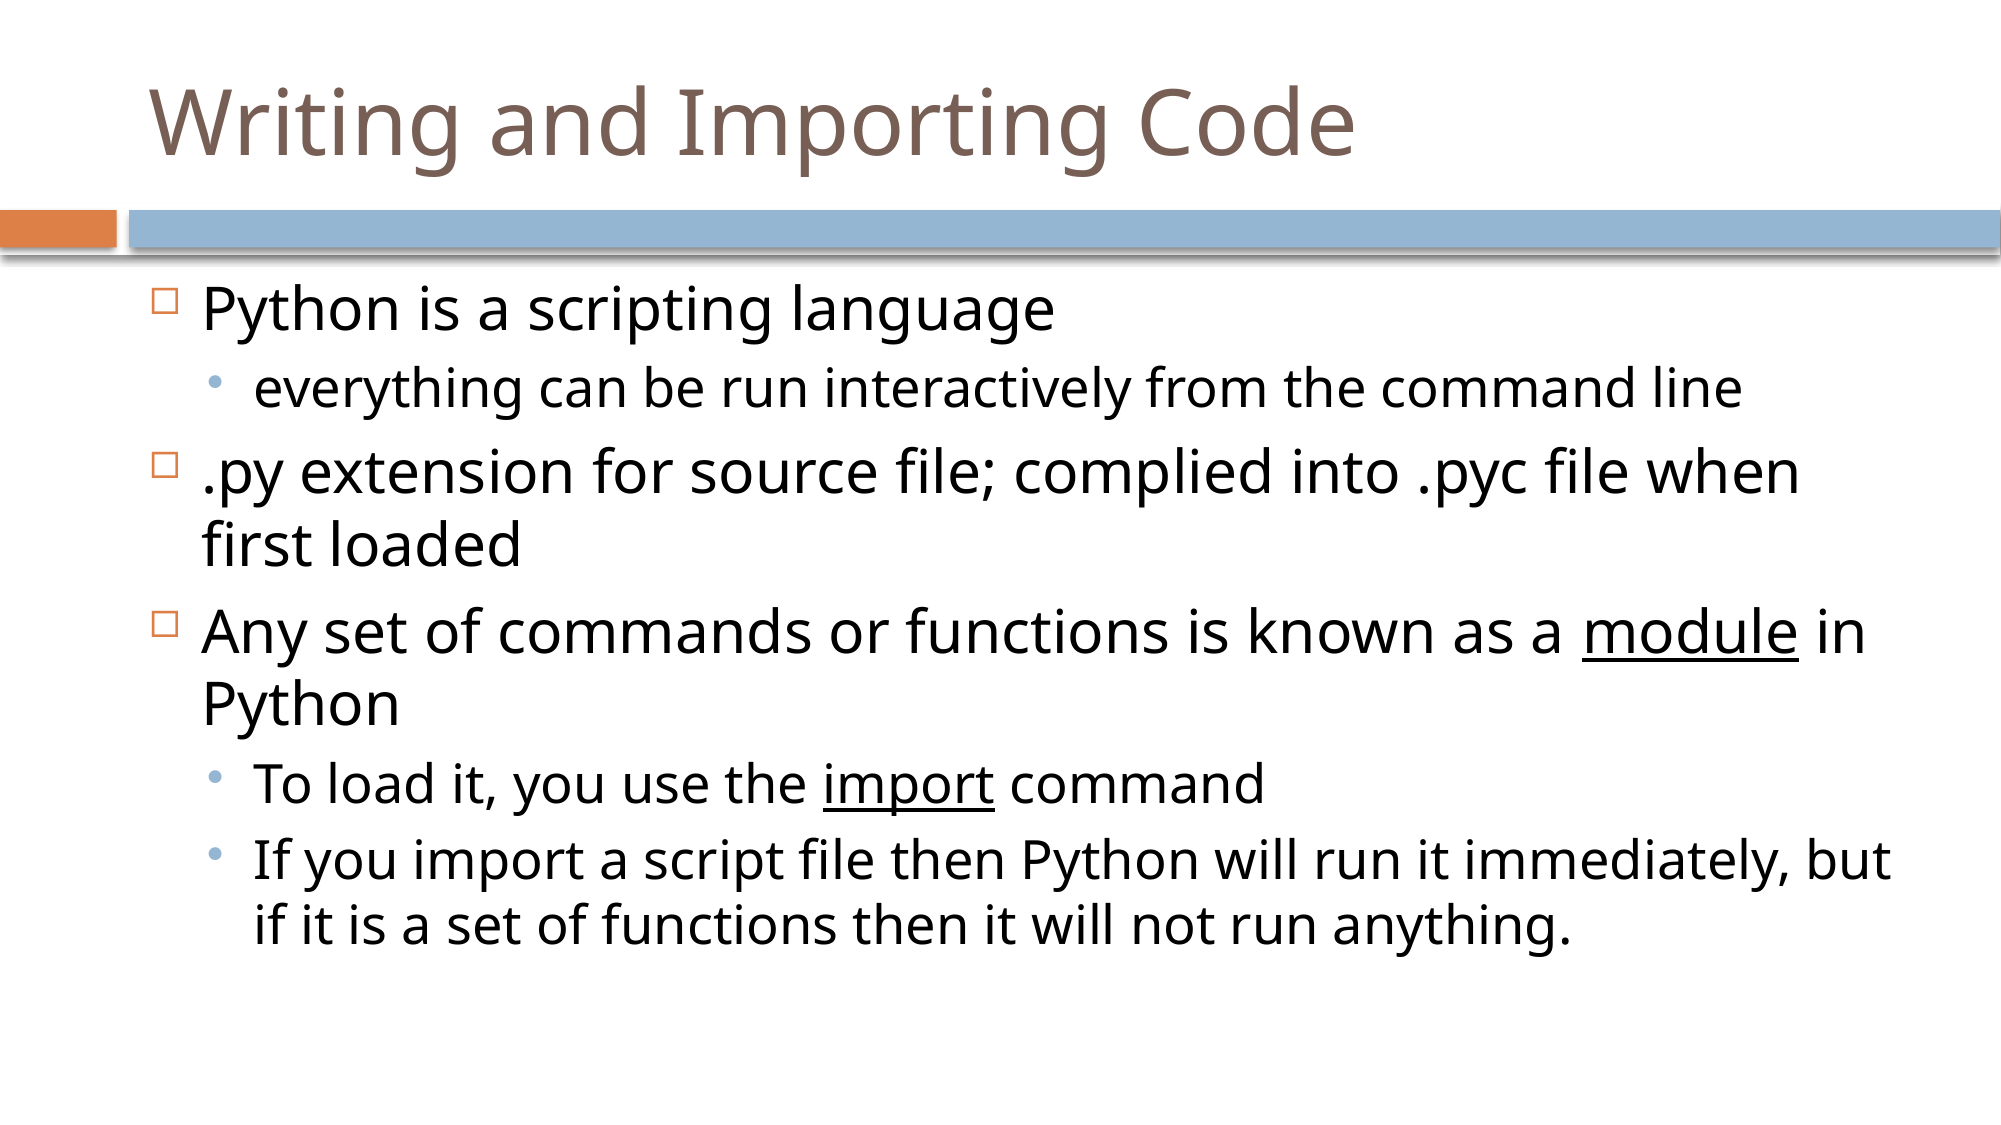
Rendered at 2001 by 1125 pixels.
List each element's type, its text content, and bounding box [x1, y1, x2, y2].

list Python is a scripting language everything can be run interactively from the command line .py extension for source file; complied into .pyc file when first loaded Any set of commands or functions is known as a module in Python To load it, you use the import command If you import a script file then Python will run it immediately, but if it is a set of functions then it will not run anything. [133, 262, 1918, 1000]
title Writing and Importing Code [133, 37, 1918, 200]
